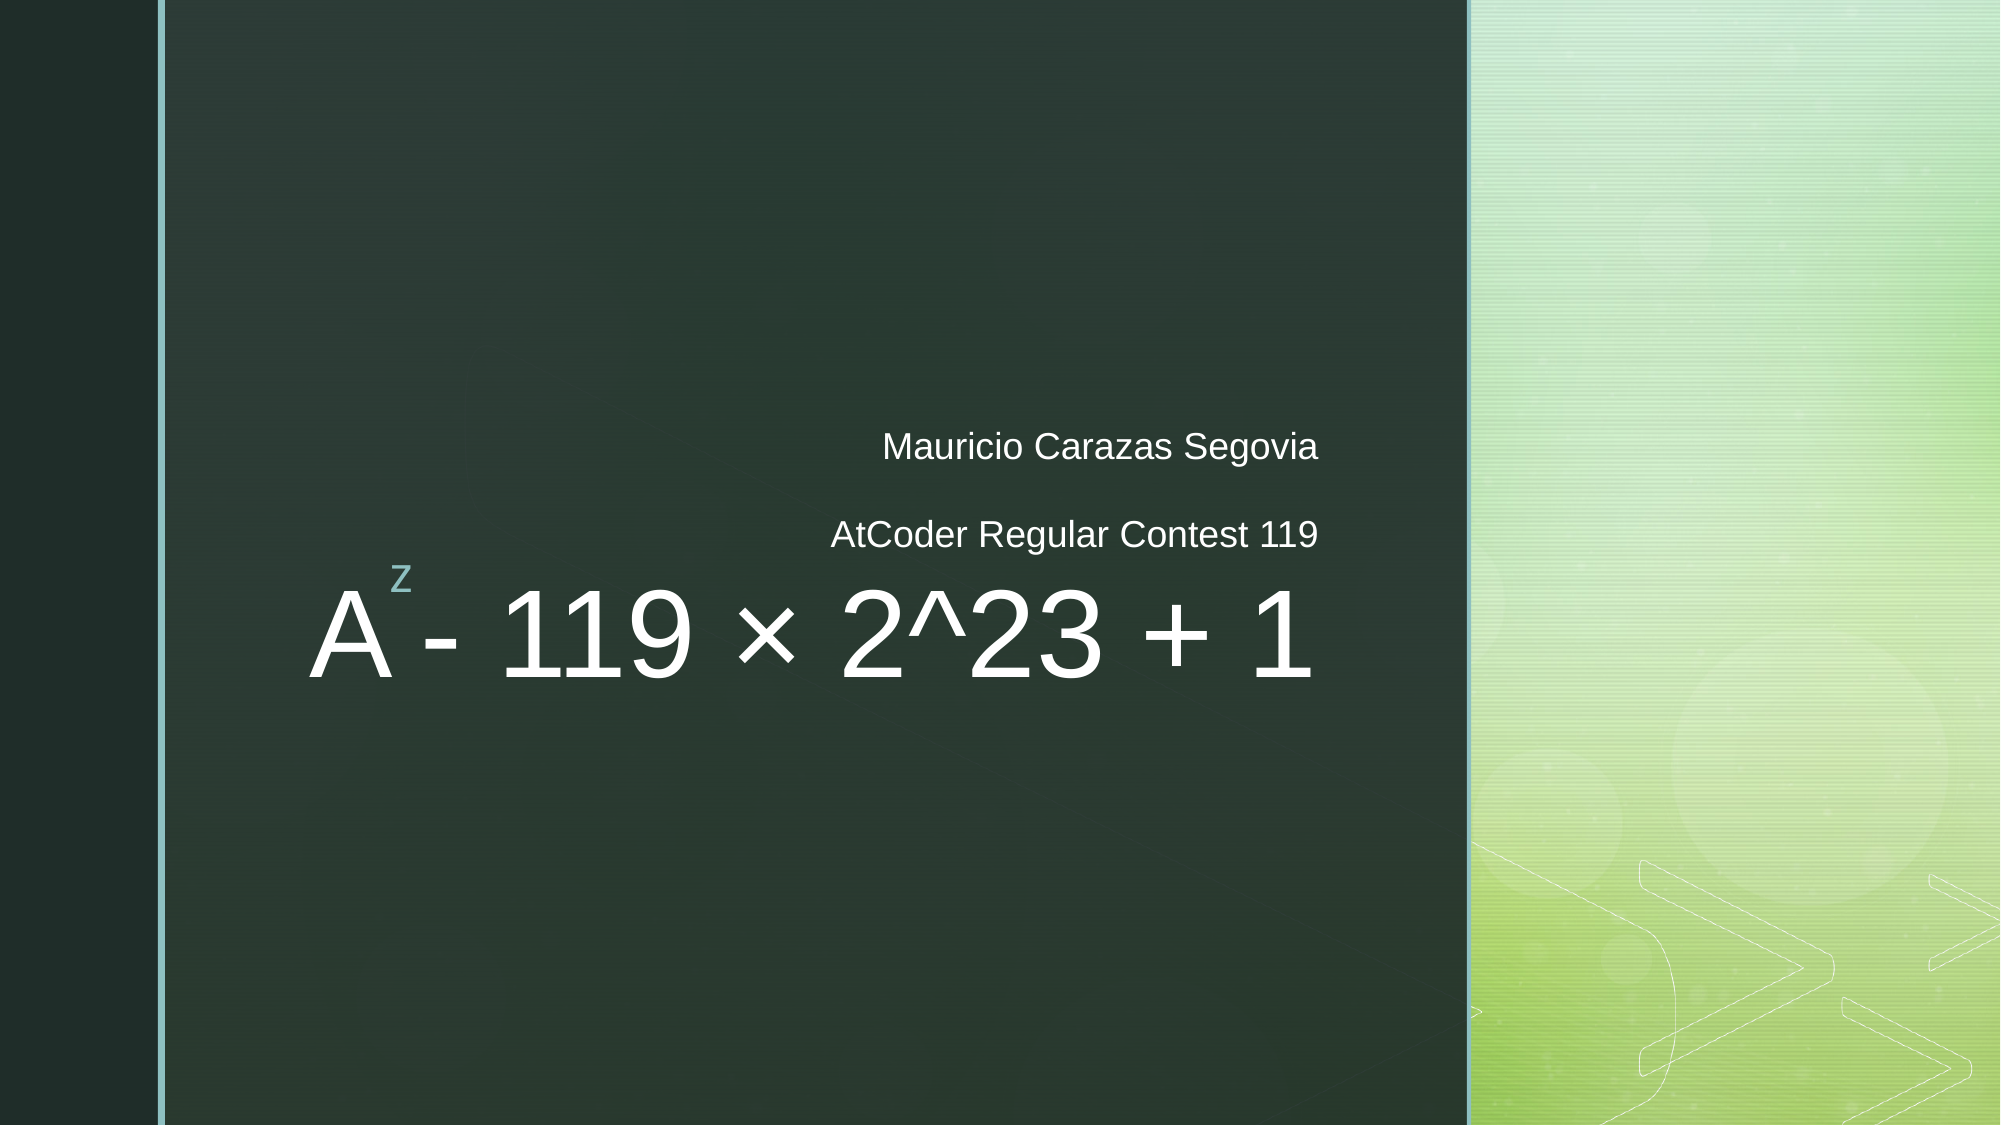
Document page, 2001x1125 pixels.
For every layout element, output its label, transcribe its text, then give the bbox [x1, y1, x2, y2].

title A - 119 × 2^23 + 1 [249, 562, 1334, 935]
subtitle Mauricio Carazas Segovia AtCoder Regular Contest 119 [454, 372, 1334, 563]
picture [1472, 0, 2001, 1125]
